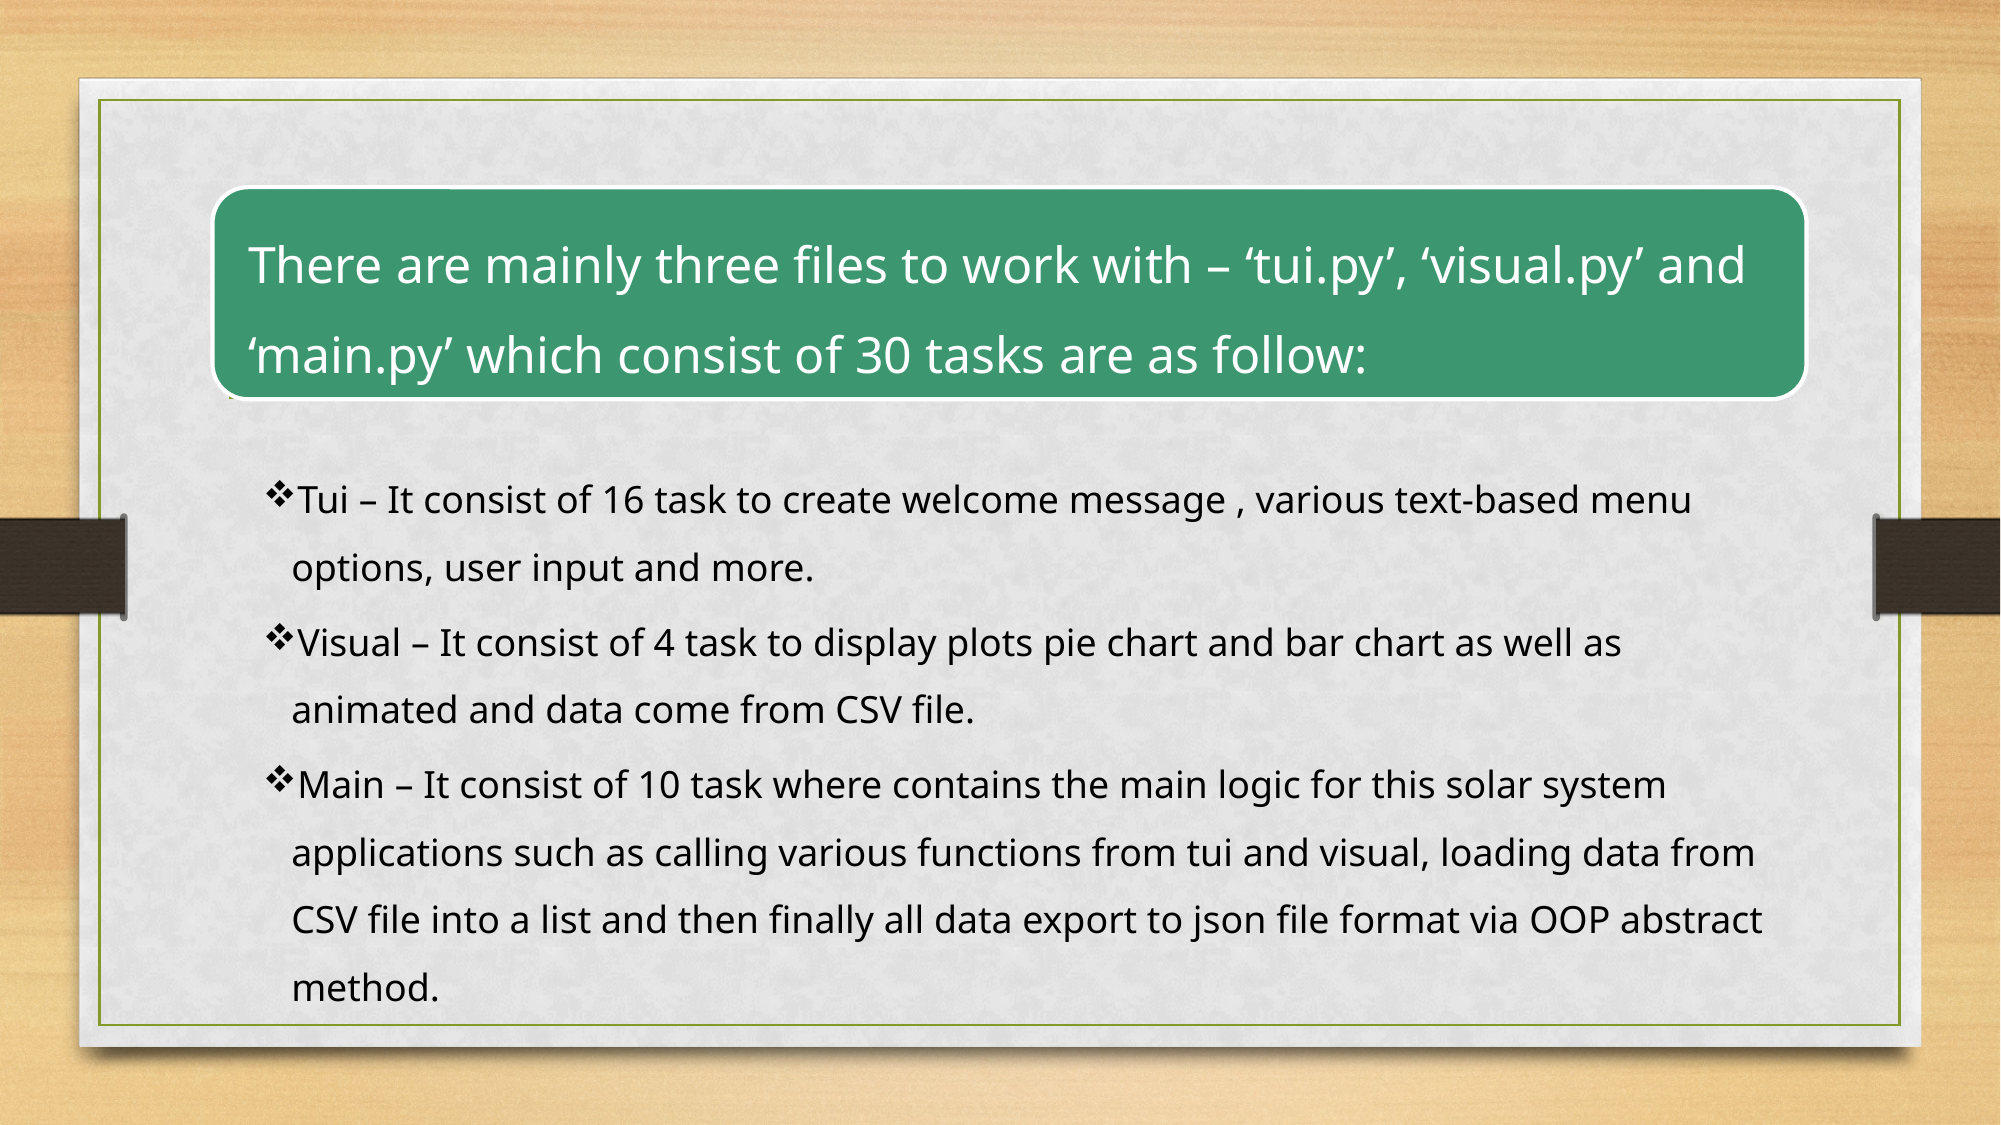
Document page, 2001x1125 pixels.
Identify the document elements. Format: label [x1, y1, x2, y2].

list [212, 186, 1807, 965]
text_box [99, 99, 1900, 513]
text_box [99, 622, 1900, 1026]
text_box [78, 80, 1923, 513]
text_box [78, 622, 1923, 1048]
picture [0, 0, 2001, 1125]
text_box [0, 513, 212, 622]
text_box [1807, 513, 2000, 622]
